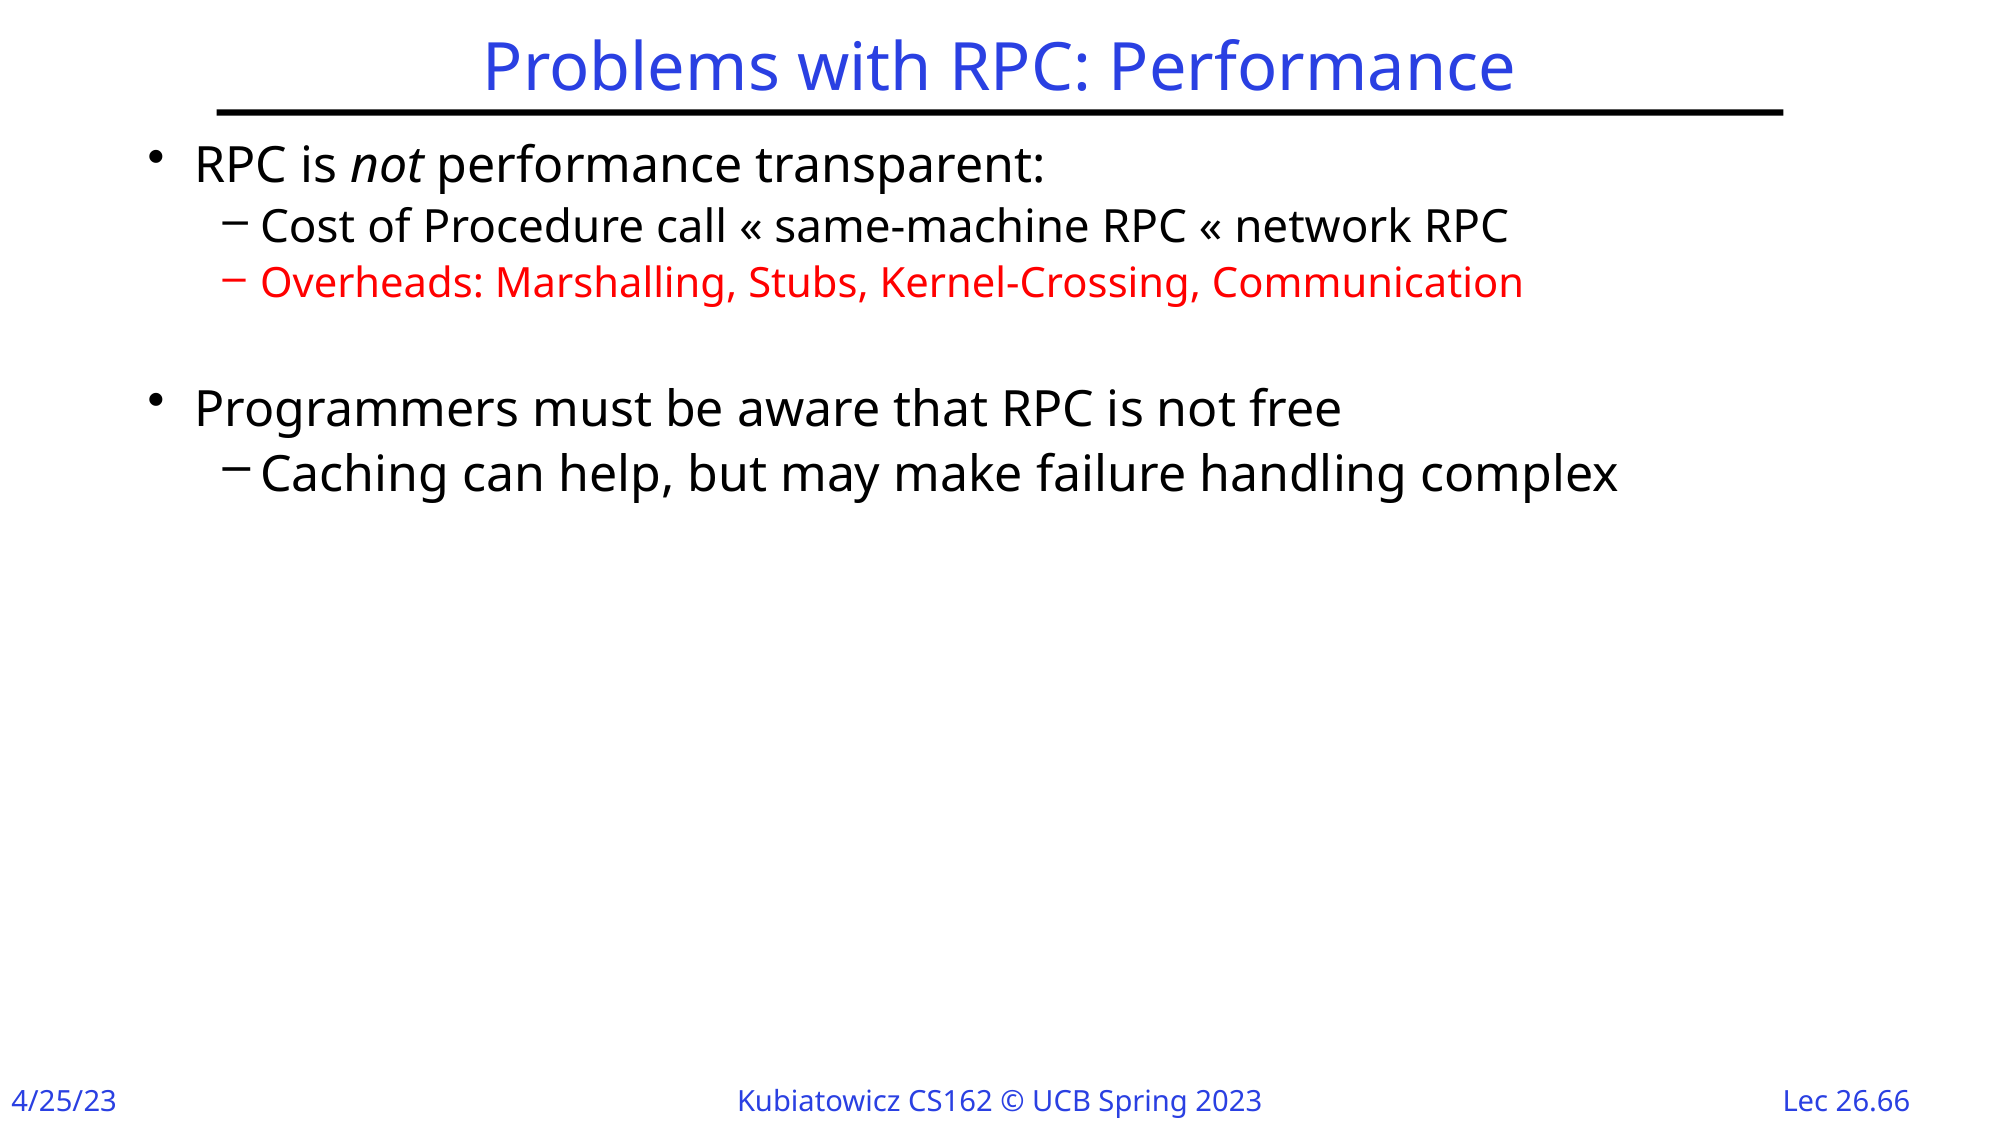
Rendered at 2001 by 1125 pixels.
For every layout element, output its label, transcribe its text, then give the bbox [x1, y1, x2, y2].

title Problems with RPC: Performance [216, 24, 1784, 113]
list RPC is not performance transparent: Cost of Procedure call « same-machine RPC « network RPC Overheads: Marshalling, Stubs, Kernel-Crossing, Communication Programmers must be aware that RPC is not free Caching can help, but may make failure handling complex [132, 125, 1888, 1050]
